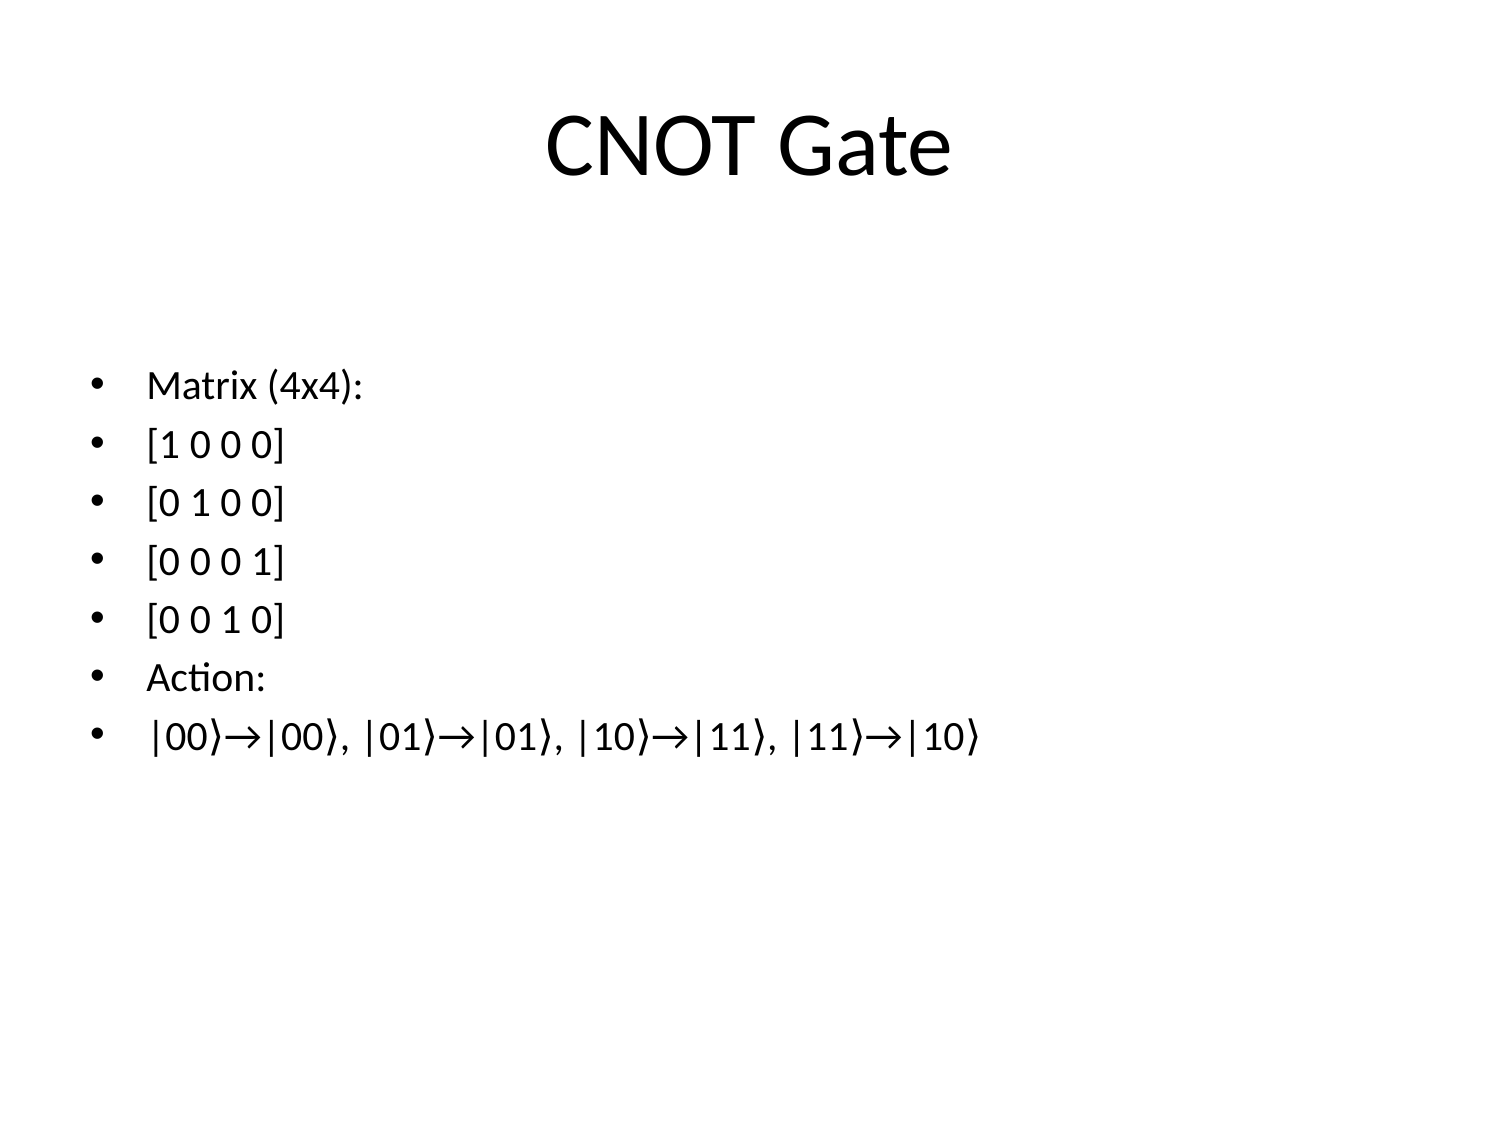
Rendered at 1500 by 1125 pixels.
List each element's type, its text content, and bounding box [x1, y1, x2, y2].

title CNOT Gate [75, 45, 1425, 233]
list Matrix (4x4): [1 0 0 0] [0 1 0 0] [0 0 0 1] [0 0 1 0] Action: |00⟩→|00⟩, |01⟩→|01⟩, |10⟩→|11⟩, |11⟩→|10⟩ [75, 262, 1425, 1005]
